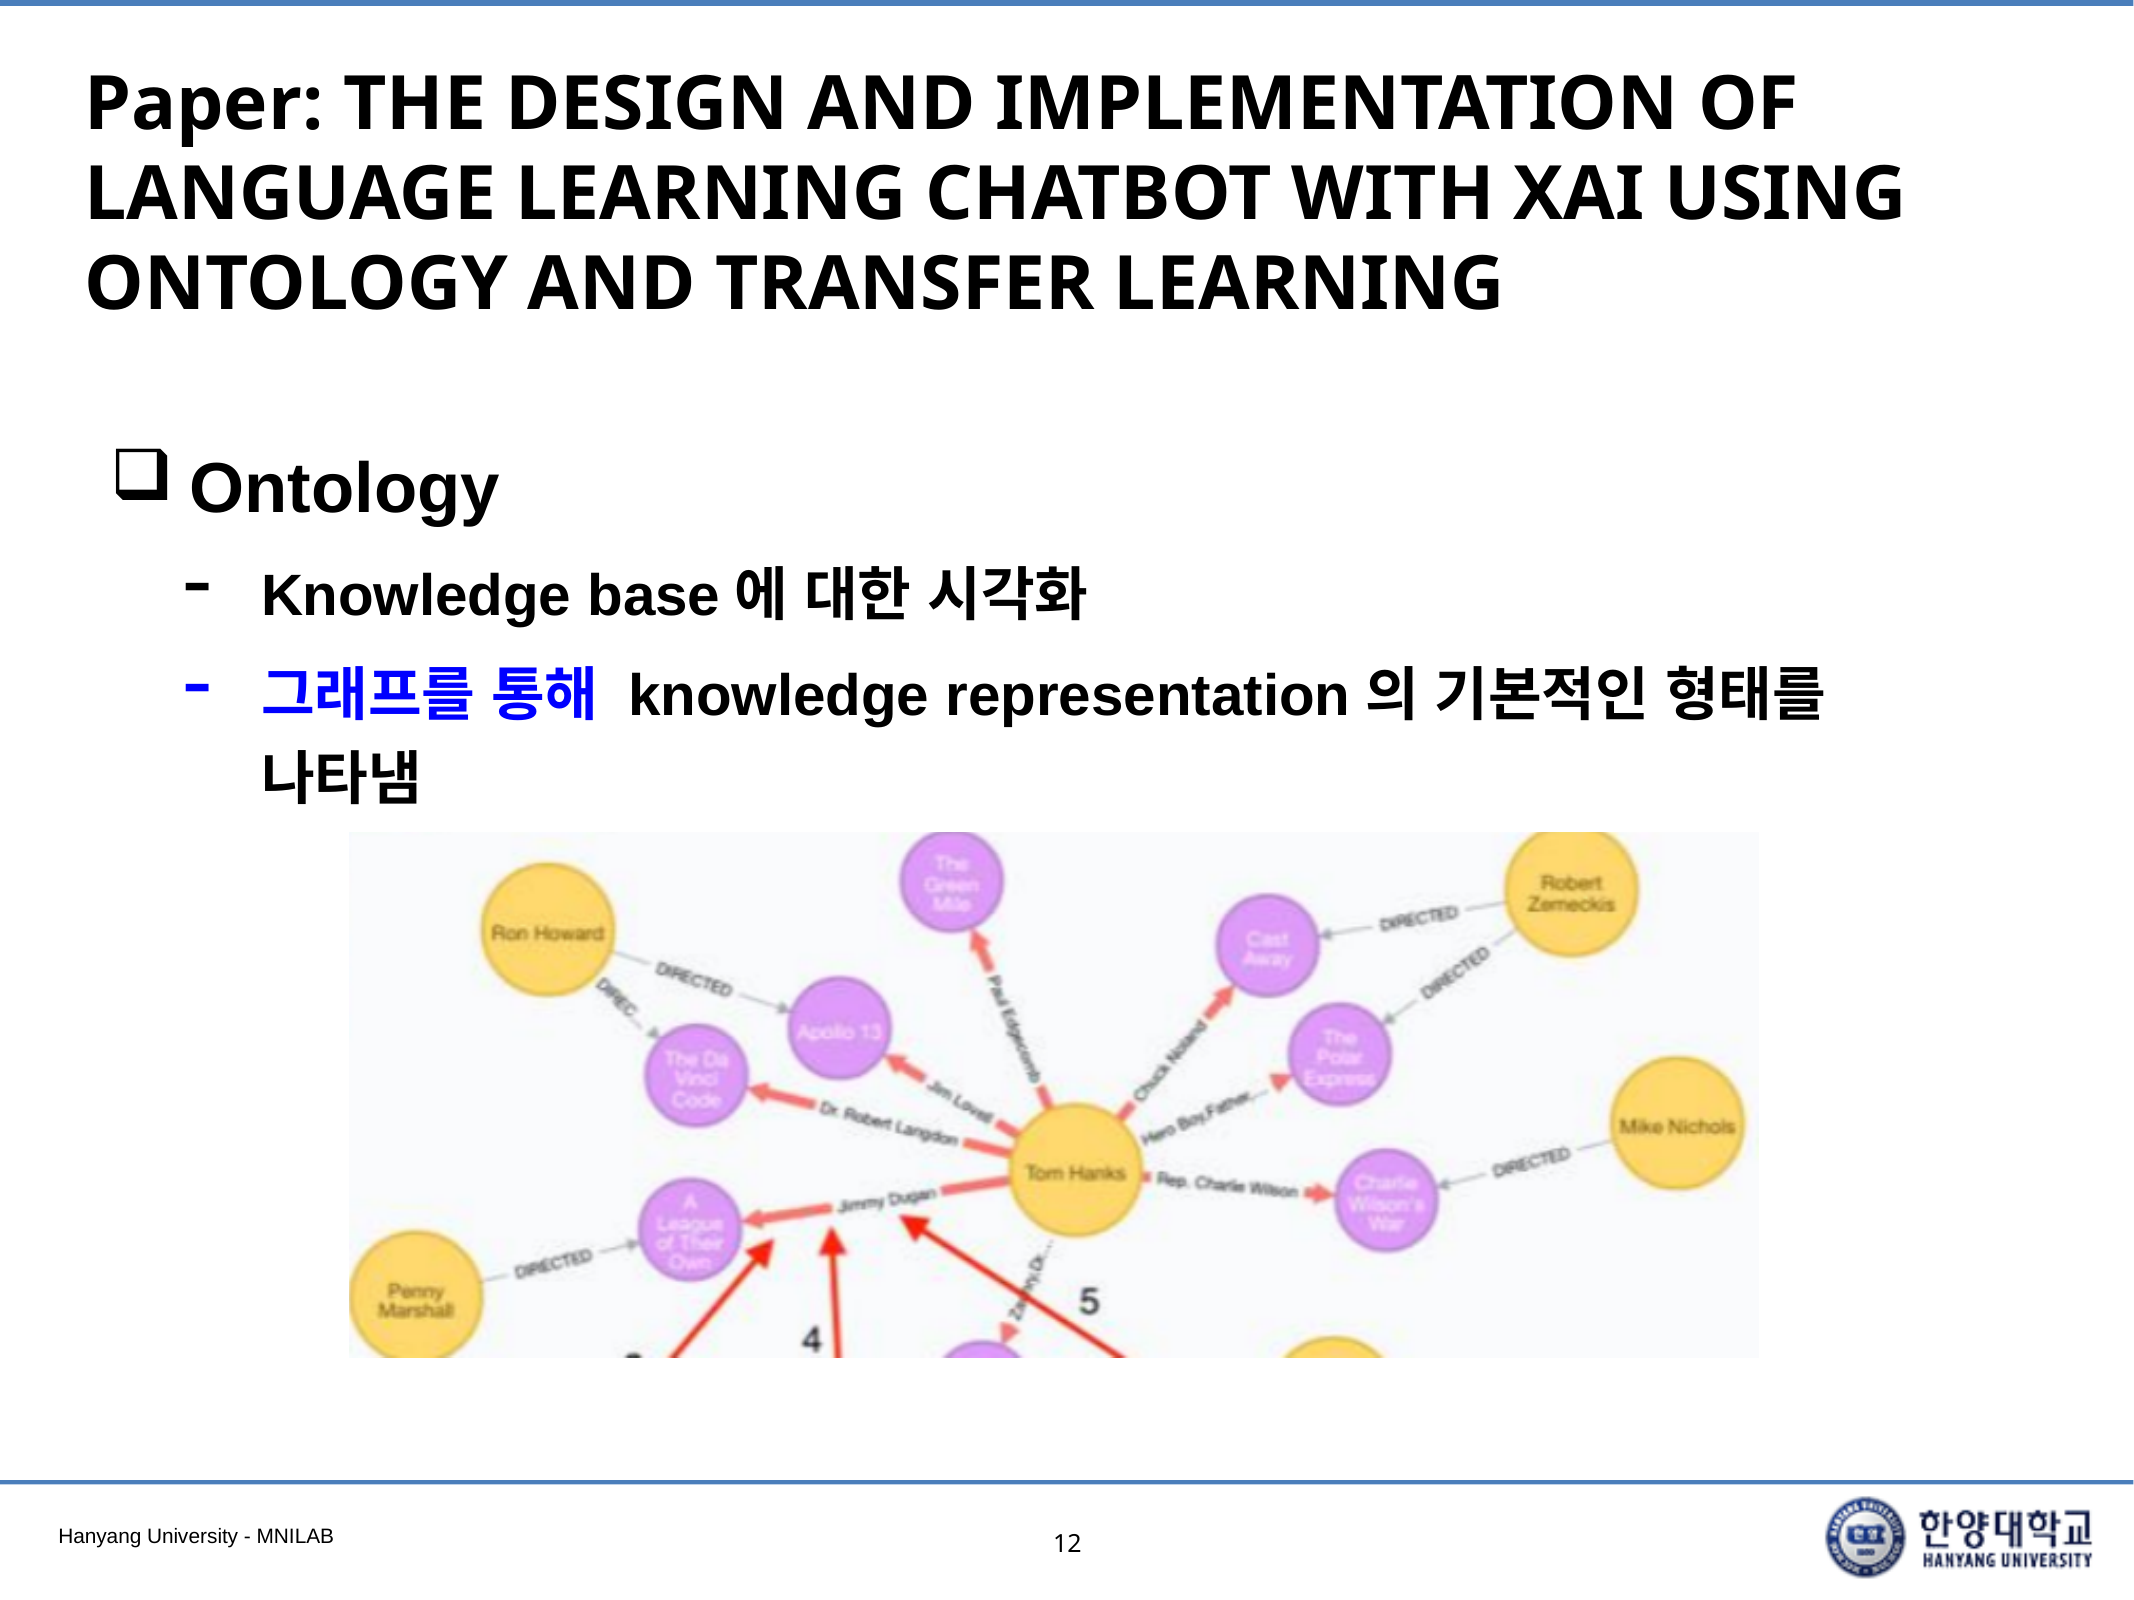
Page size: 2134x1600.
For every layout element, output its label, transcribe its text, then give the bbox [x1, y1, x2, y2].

picture [348, 832, 1759, 1359]
list Ontology Knowledge base에 대한 시각화 그래프를 통해 knowledge representation의 기본적인 형태를 나타냄 [101, 415, 2009, 834]
title Paper: THE DESIGN AND IMPLEMENTATION OF LANGUAGE LEARNING CHATBOT WITH XAI USING ONTOLOGY AND TRANSFER LEARNING [75, 41, 2058, 338]
slide_number 12 [1037, 1518, 1098, 1567]
picture [1797, 1495, 2128, 1581]
